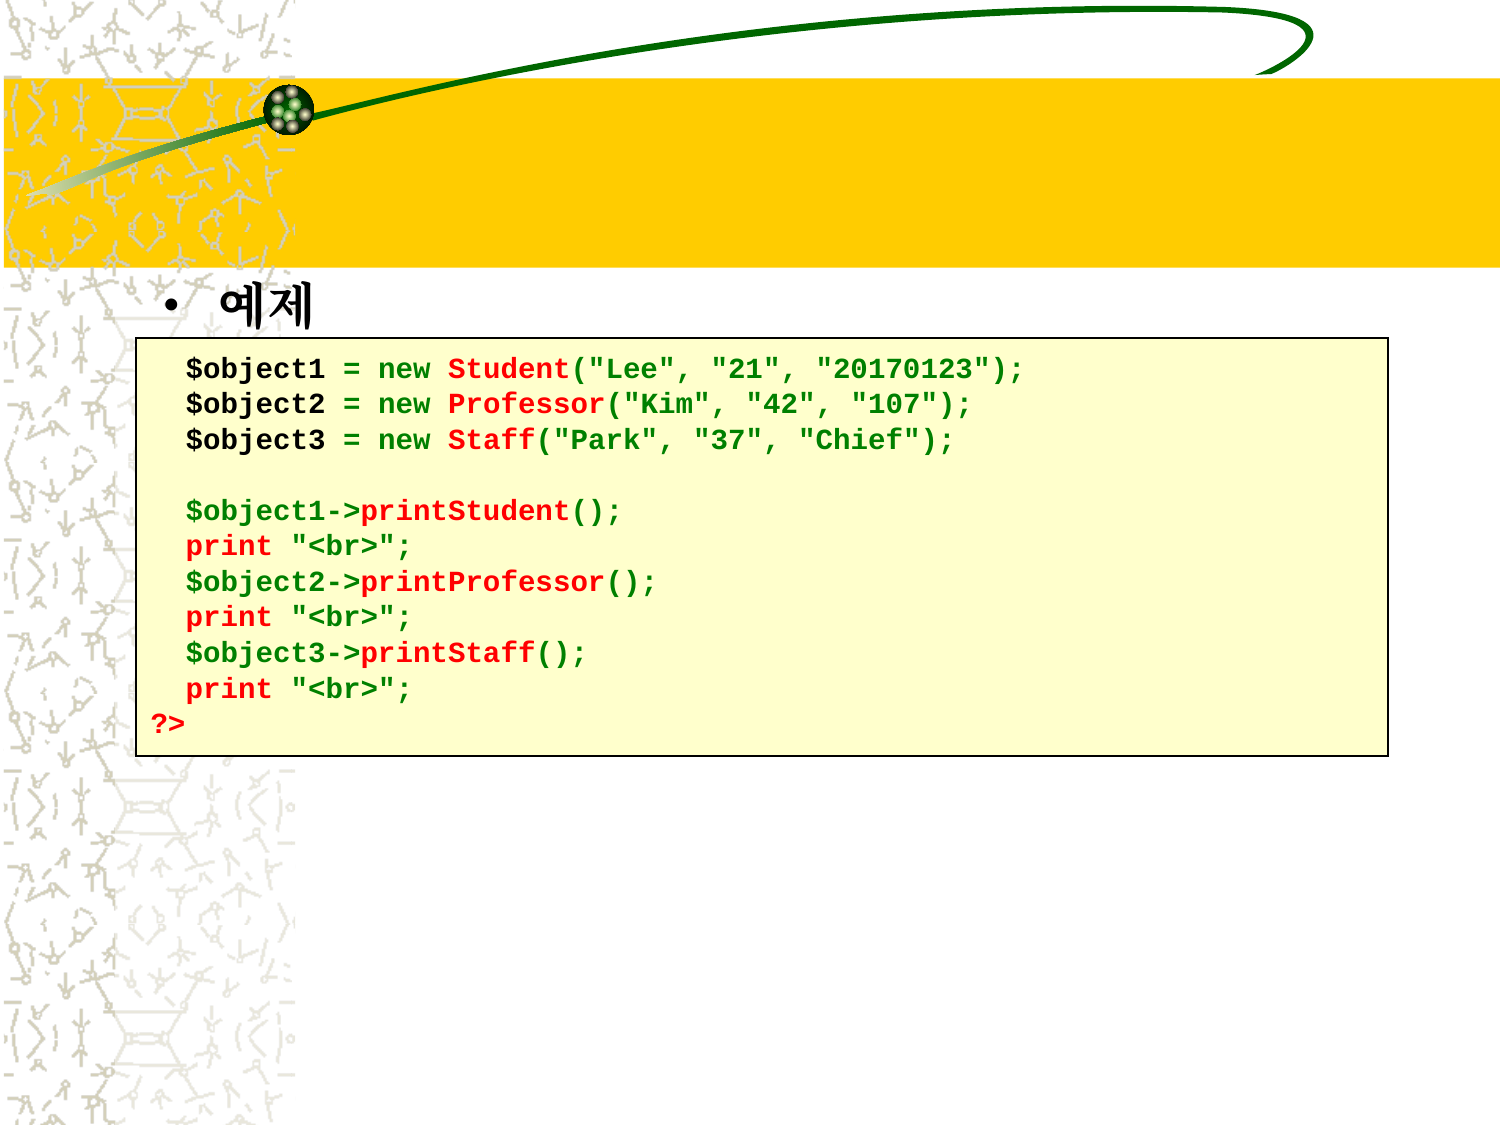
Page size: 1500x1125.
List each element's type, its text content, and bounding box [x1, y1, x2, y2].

picture [3, 75, 296, 1125]
text_box $object1 = new Student("Lee", "21", "20170123"); $object2 = new Professor("Kim", "42", "107"); $object3 = new Staff("Park", "37", "Chief"); $object1->printStudent(); print "<br>"; $object2->printProfessor(); print "<br>"; $object3->printStaff(); print "<br>"; ?> [135, 338, 1388, 756]
list 예제 [147, 267, 1423, 1068]
text_box [0, 0, 1500, 75]
